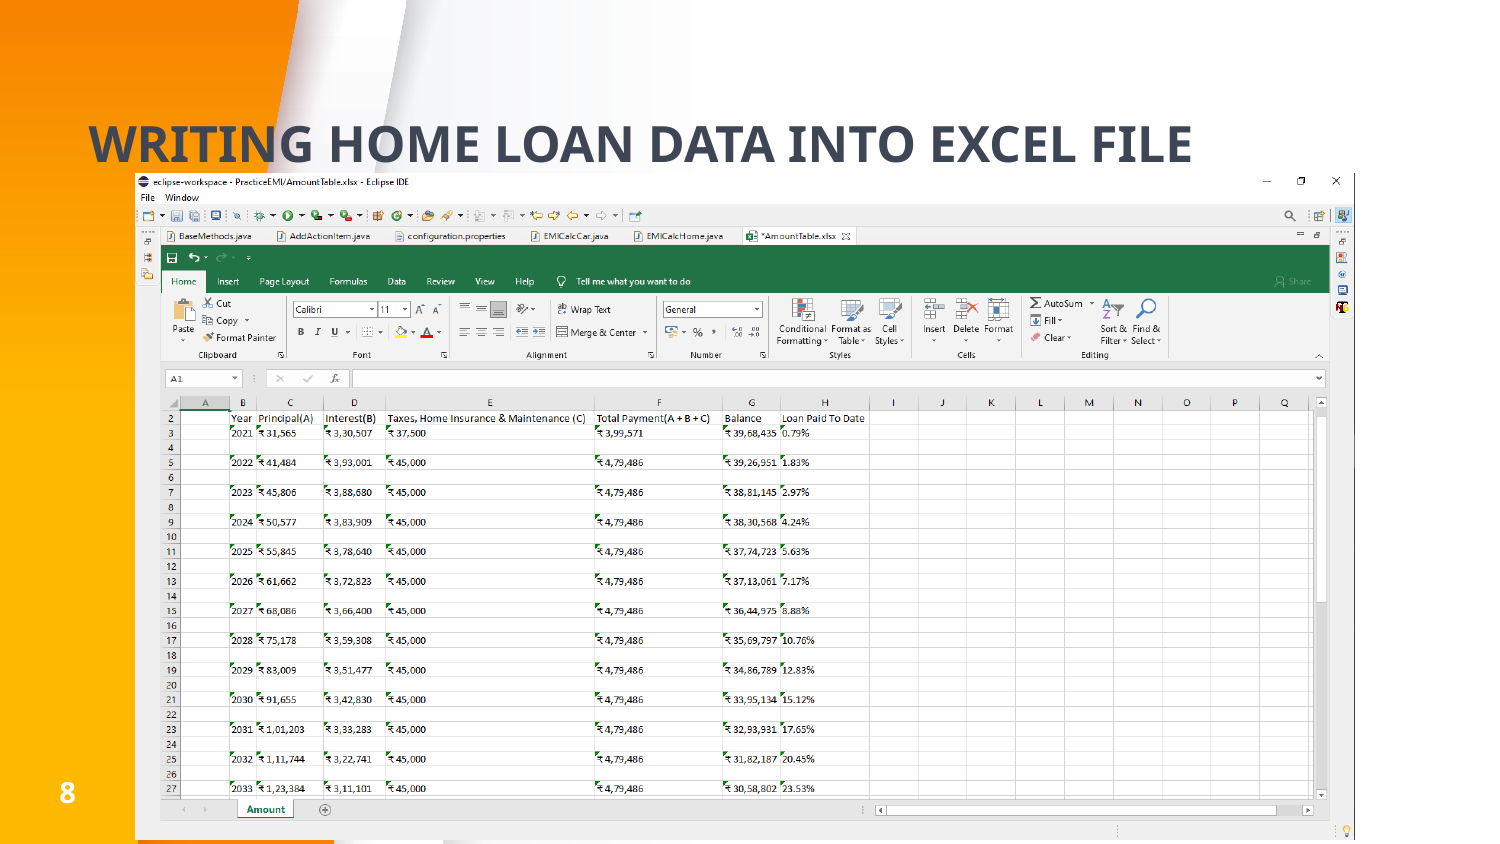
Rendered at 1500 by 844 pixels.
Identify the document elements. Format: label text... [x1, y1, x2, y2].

picture [135, 173, 1355, 841]
title WRITING HOME LOAN DATA INTO EXCEL FILE [88, 67, 1436, 174]
slide_number 8 [37, 774, 99, 816]
